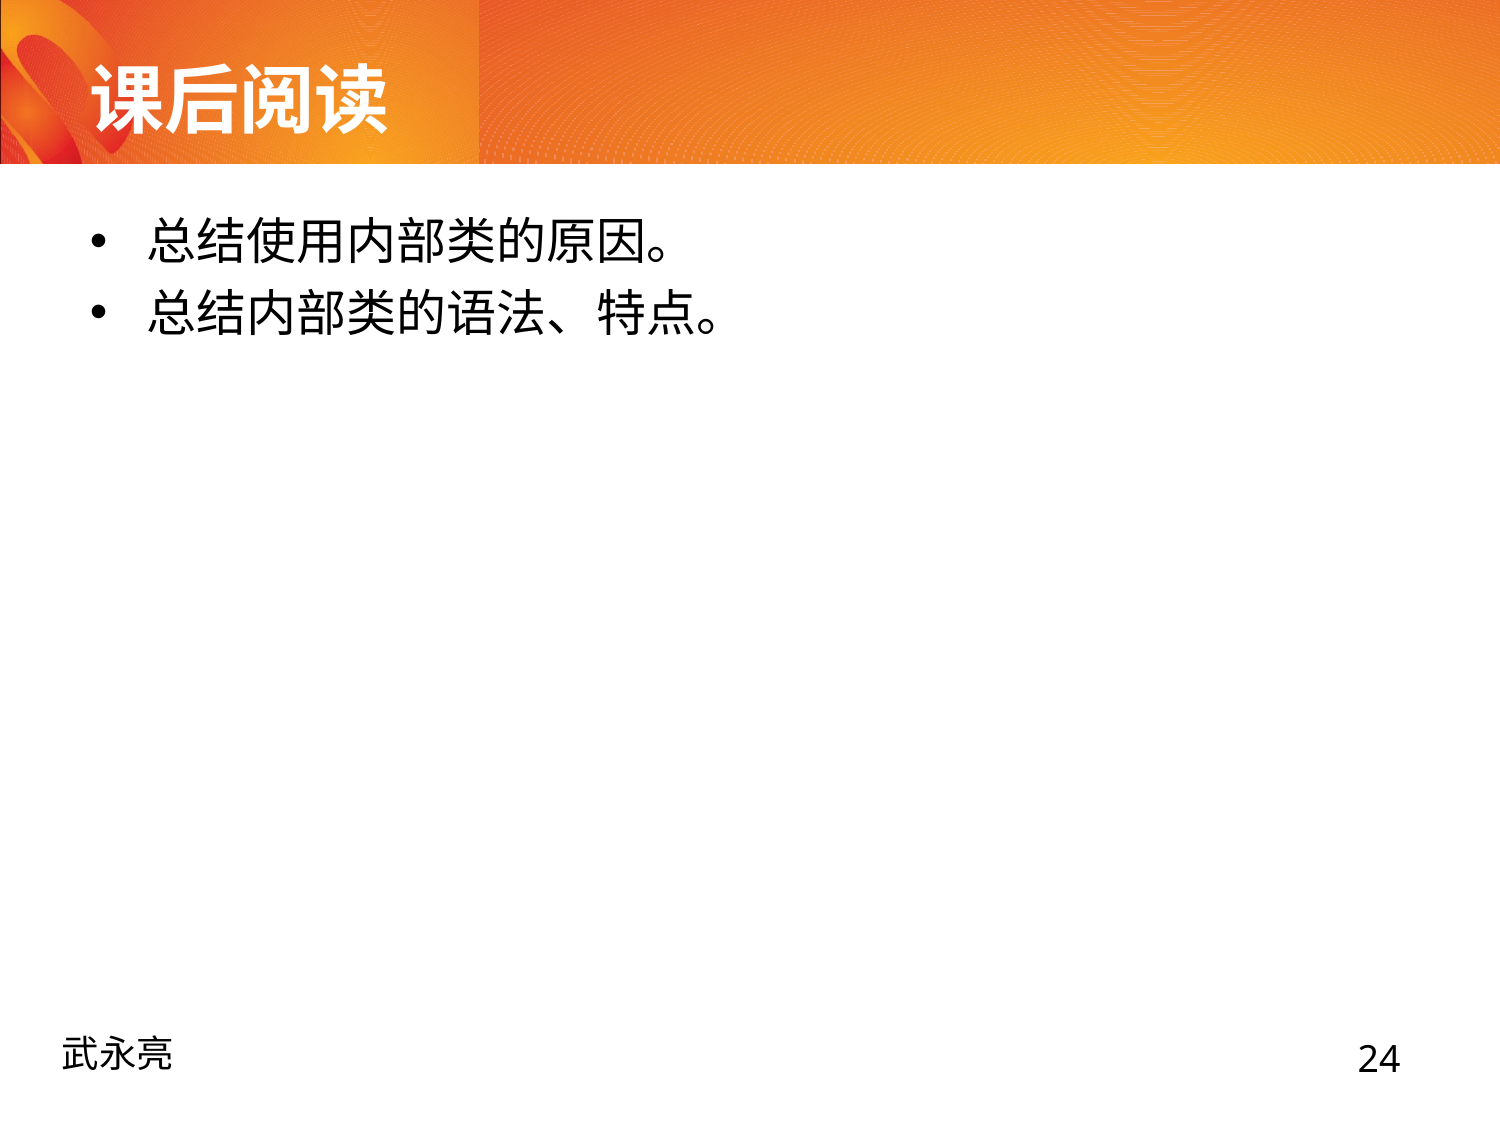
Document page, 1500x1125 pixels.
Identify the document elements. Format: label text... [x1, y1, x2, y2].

list 总结使用内部类的原因。 总结内部类的语法、特点。 [75, 190, 1425, 1005]
title 课后阅读 [75, 45, 1425, 167]
picture [0, 0, 1500, 164]
